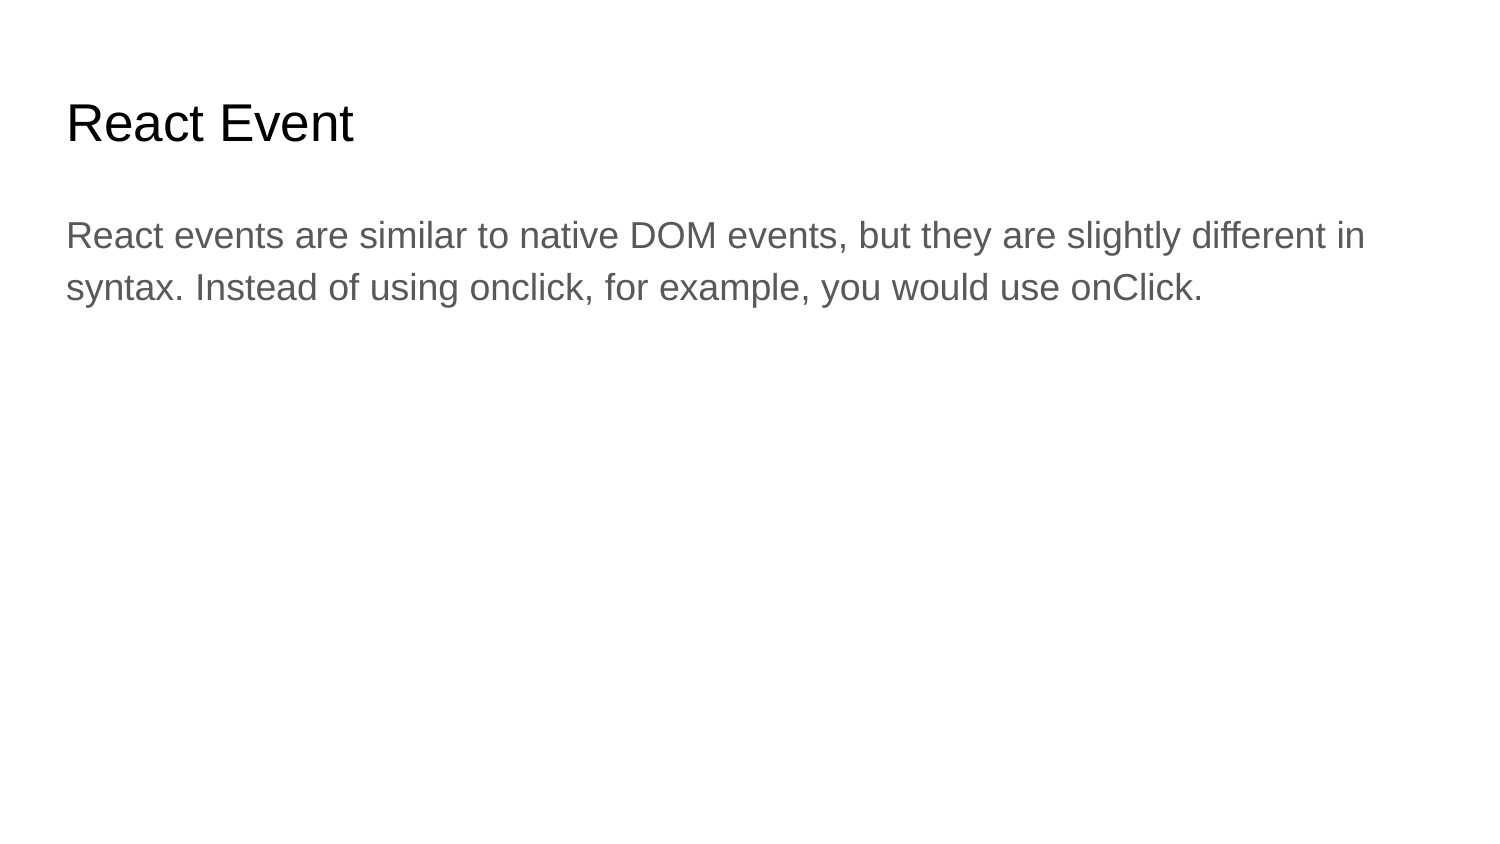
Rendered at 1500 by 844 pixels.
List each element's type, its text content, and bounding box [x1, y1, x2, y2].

list React events are similar to native DOM events, but they are slightly different in syntax. Instead of using onclick, for example, you would use onClick. [51, 189, 1449, 750]
title React Event [51, 72, 1449, 167]
